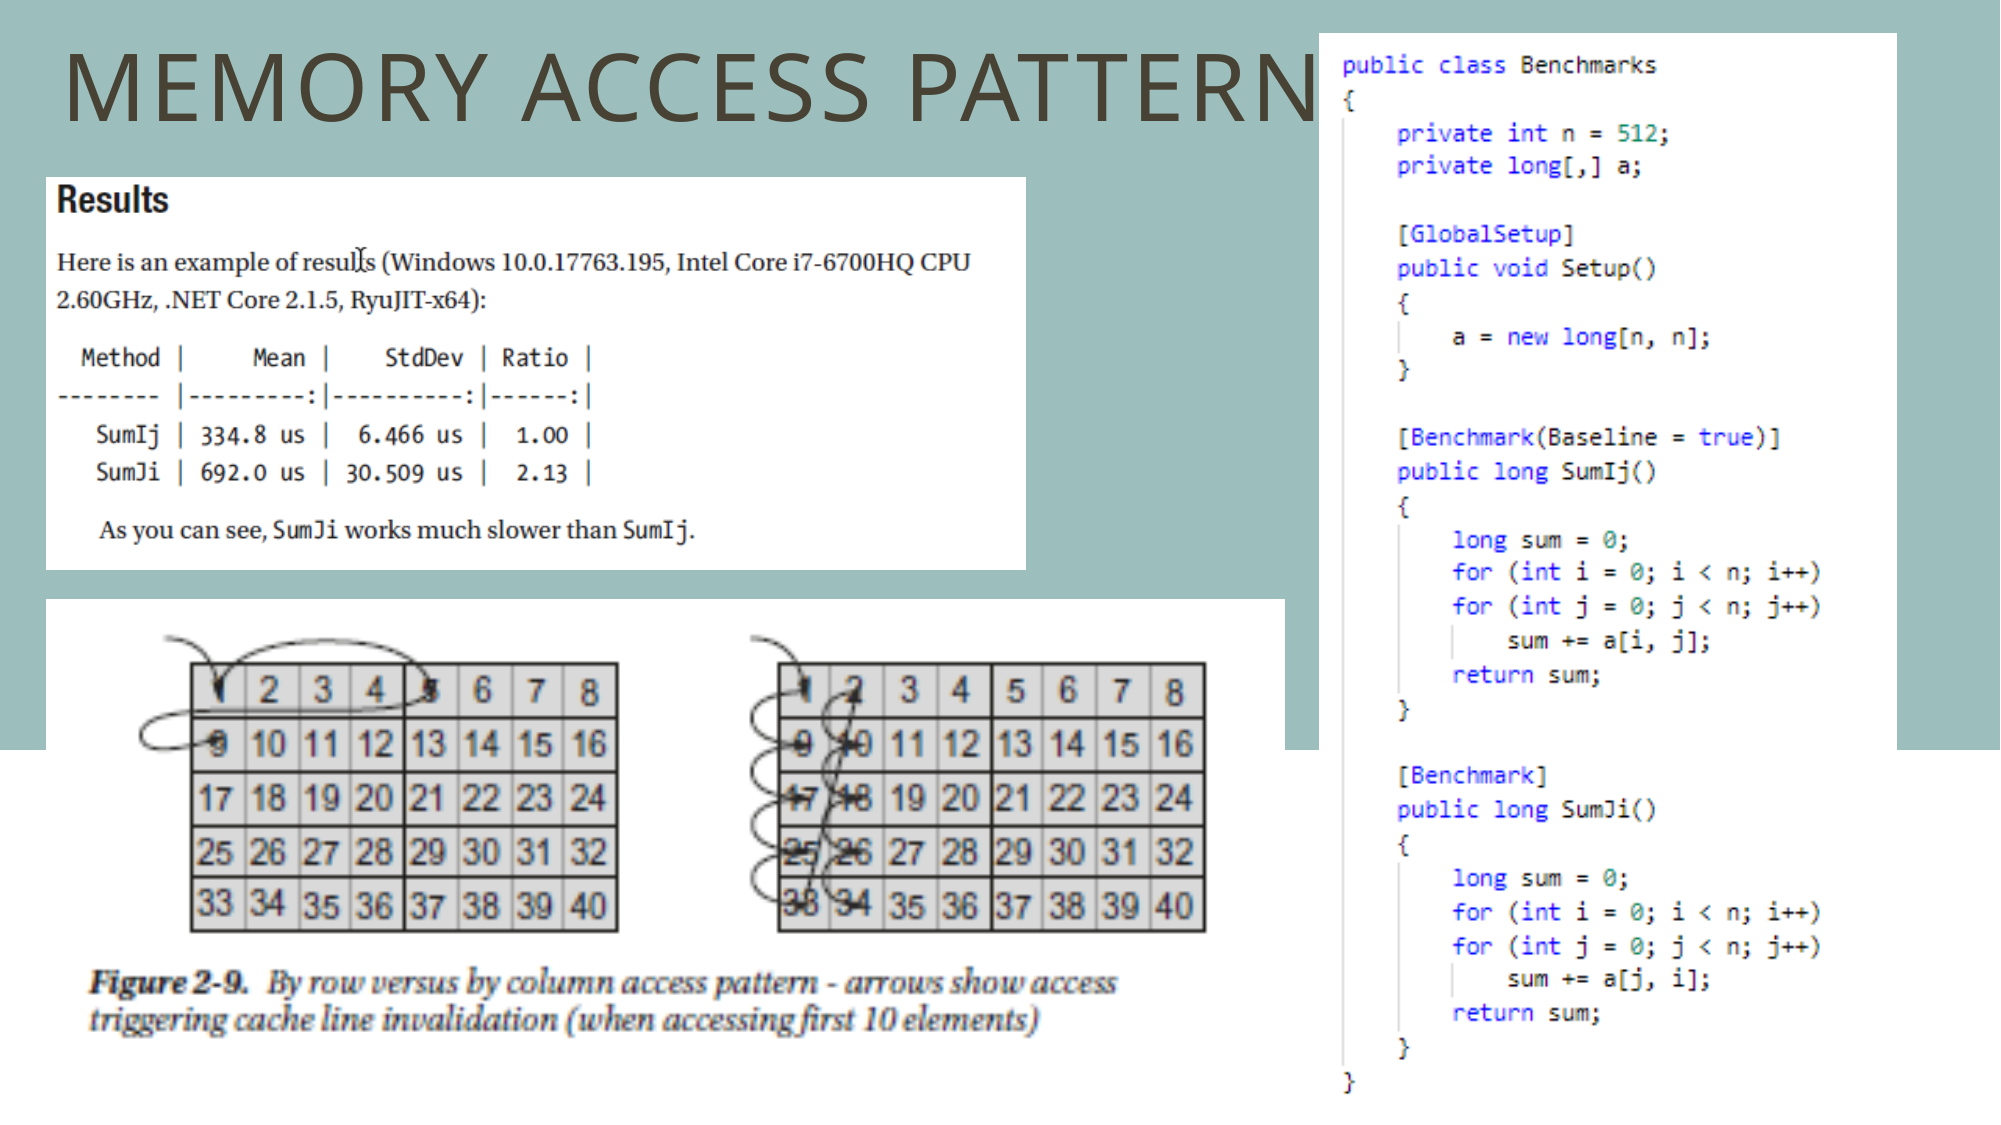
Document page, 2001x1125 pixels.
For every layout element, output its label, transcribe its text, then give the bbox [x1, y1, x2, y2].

picture [1319, 32, 1898, 1107]
title Memory Access Patterns [46, 33, 1314, 148]
picture [45, 599, 1285, 1076]
picture [45, 177, 1026, 570]
